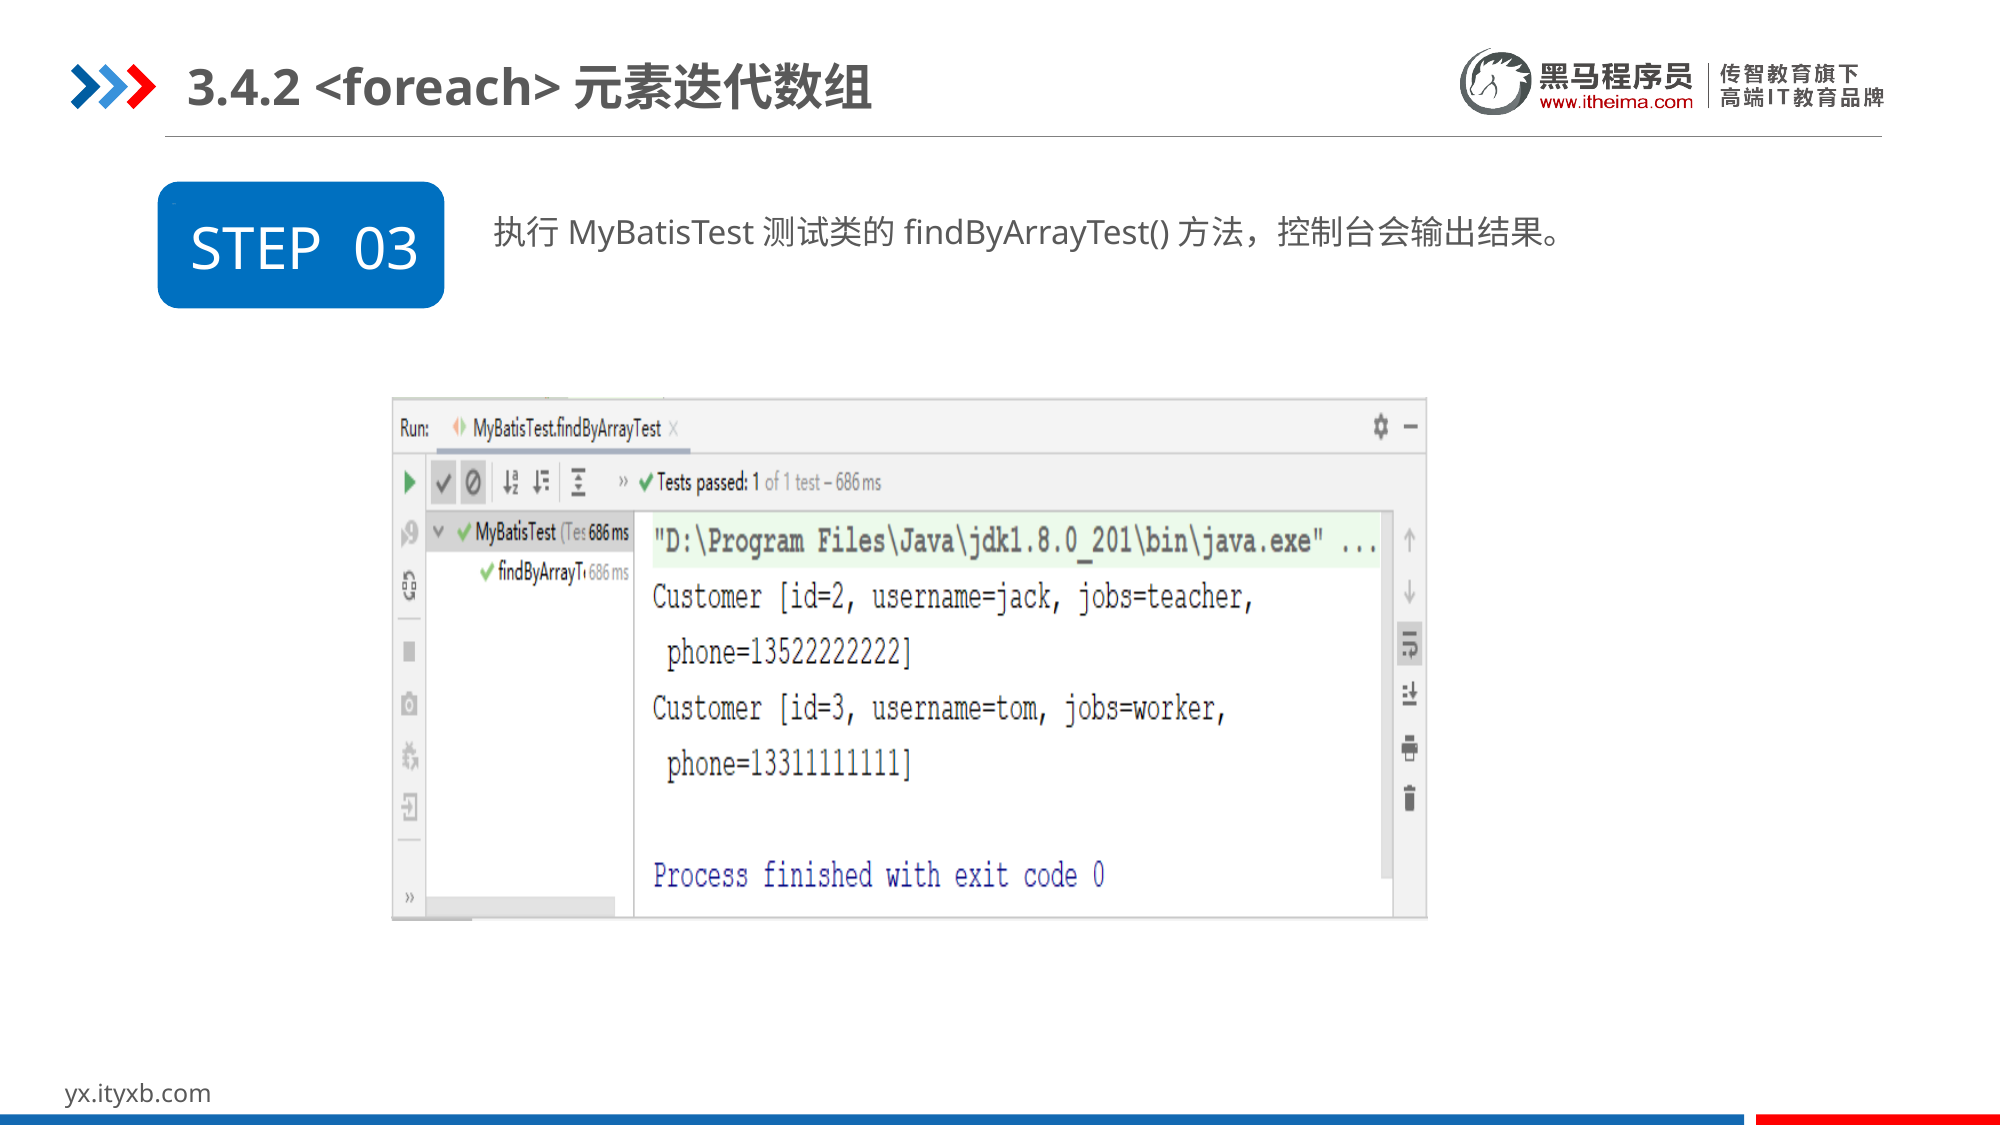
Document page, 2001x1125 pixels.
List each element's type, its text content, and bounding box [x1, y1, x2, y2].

text_box 3.4.2 <foreach>元素迭代数组 [187, 43, 938, 127]
picture [391, 397, 1428, 921]
text_box 执行MyBatisTest测试类的findByArrayTest()方法，控制台会输出结果。 [478, 183, 1871, 259]
text_box STEP 03 [172, 203, 439, 289]
picture [1460, 48, 1887, 115]
text_box [156, 180, 446, 310]
